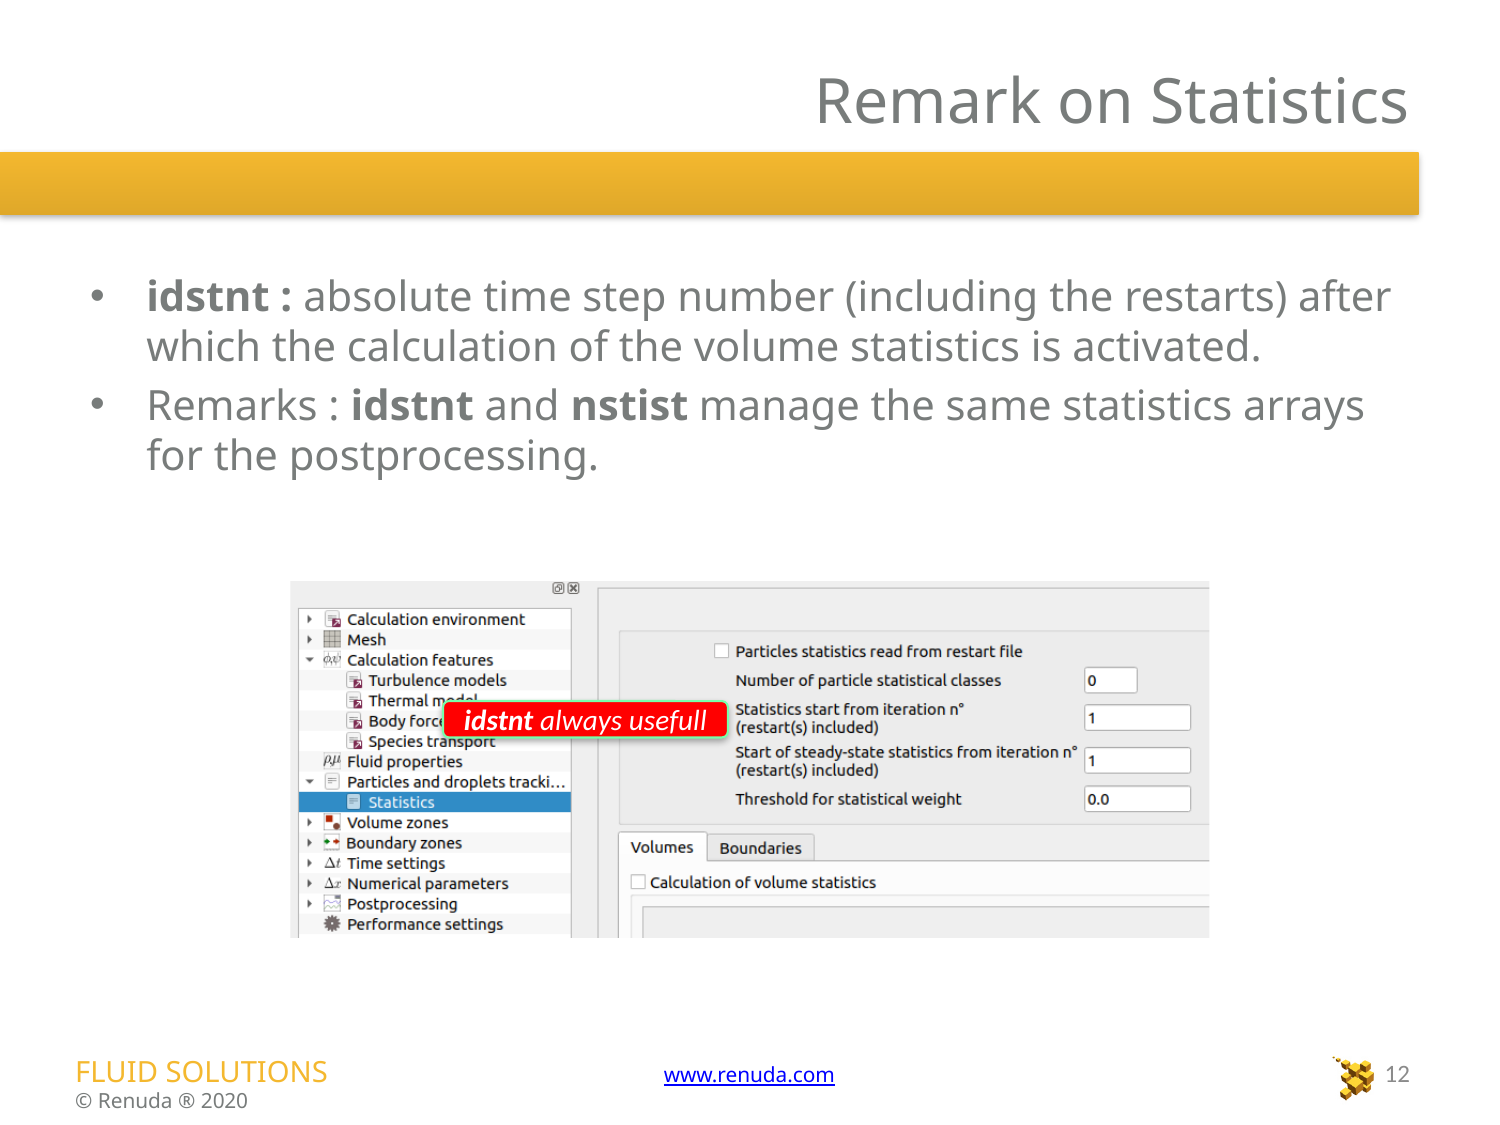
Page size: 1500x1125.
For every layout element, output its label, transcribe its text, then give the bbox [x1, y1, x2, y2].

slide_number 12 [1074, 1042, 1425, 1103]
list idstnt : absolute time step number (including the restarts) after which the calculation of the volume statistics is activated. Remarks : idstnt and nstist manage the same statistics arrays for the postprocessing. [75, 262, 1425, 1005]
picture [290, 581, 1210, 939]
title Remark on Statistics [110, 45, 1425, 153]
